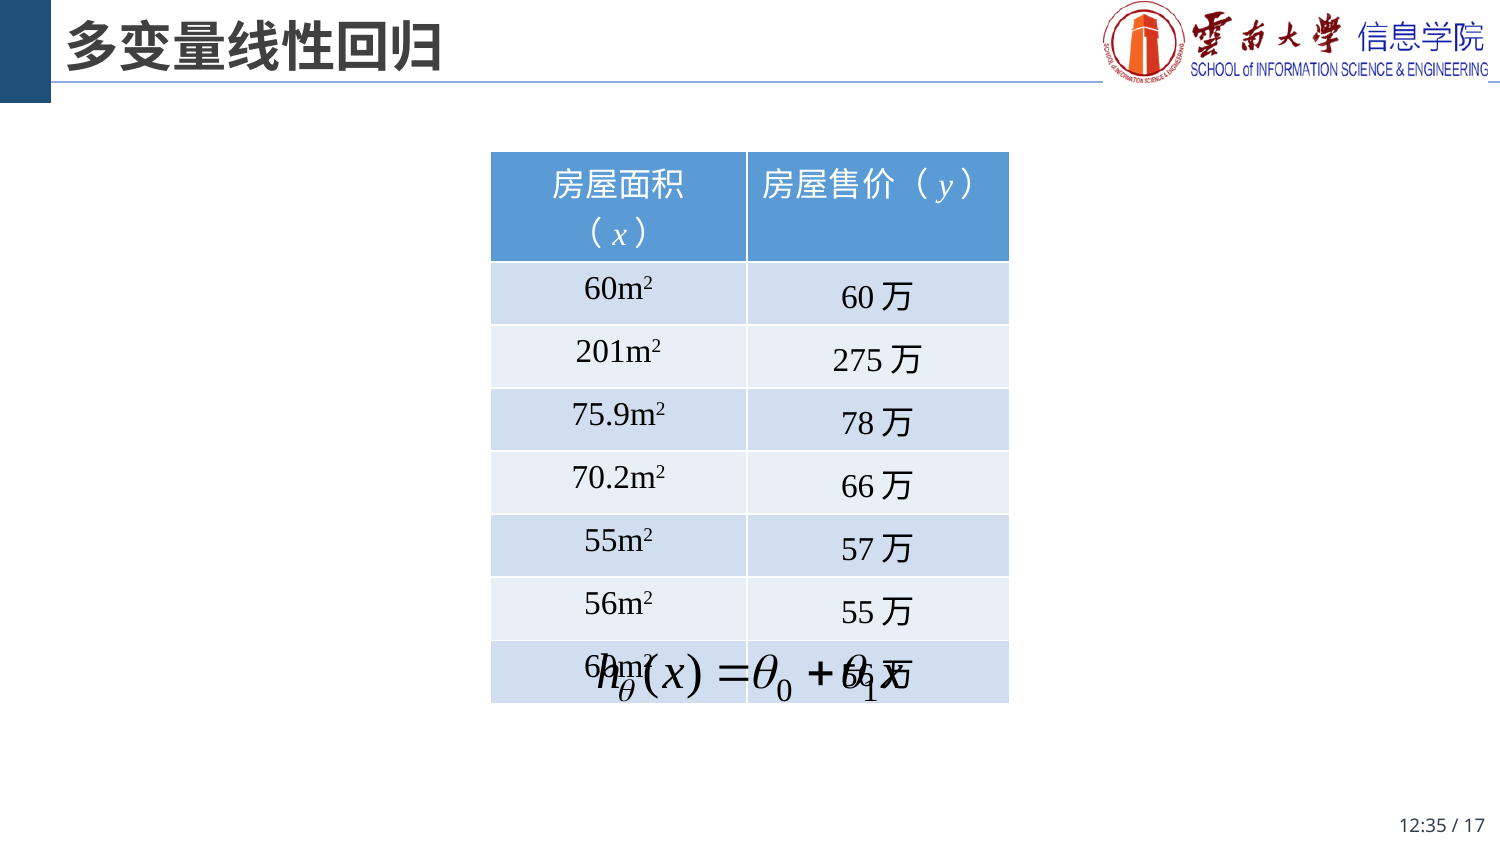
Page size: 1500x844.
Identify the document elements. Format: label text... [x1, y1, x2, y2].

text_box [592, 644, 908, 708]
table_cell 60m2 [491, 641, 746, 703]
table_cell 70.2m2 [491, 452, 746, 513]
table_cell 57万 [748, 515, 1009, 576]
table_cell 56m2 [491, 578, 746, 640]
table_cell 66万 [748, 452, 1009, 513]
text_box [908, 647, 914, 703]
table_cell 56万 [748, 641, 1009, 703]
title 多变量线性回归 [49, 10, 886, 85]
table_cell 201m2 [491, 326, 746, 387]
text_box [586, 646, 592, 703]
table_cell 55m2 [491, 515, 746, 576]
table_cell 275万 [748, 326, 1009, 387]
table_header 房屋面积（x） [491, 152, 746, 261]
table_cell 55万 [748, 578, 1009, 640]
table_cell 60万 [748, 263, 1009, 324]
table_cell 78万 [748, 389, 1009, 450]
picture [1103, 1, 1488, 83]
table_header 房屋售价（y） [748, 152, 1009, 261]
table_cell 75.9m2 [491, 389, 746, 450]
table_cell 60m2 [491, 263, 746, 324]
